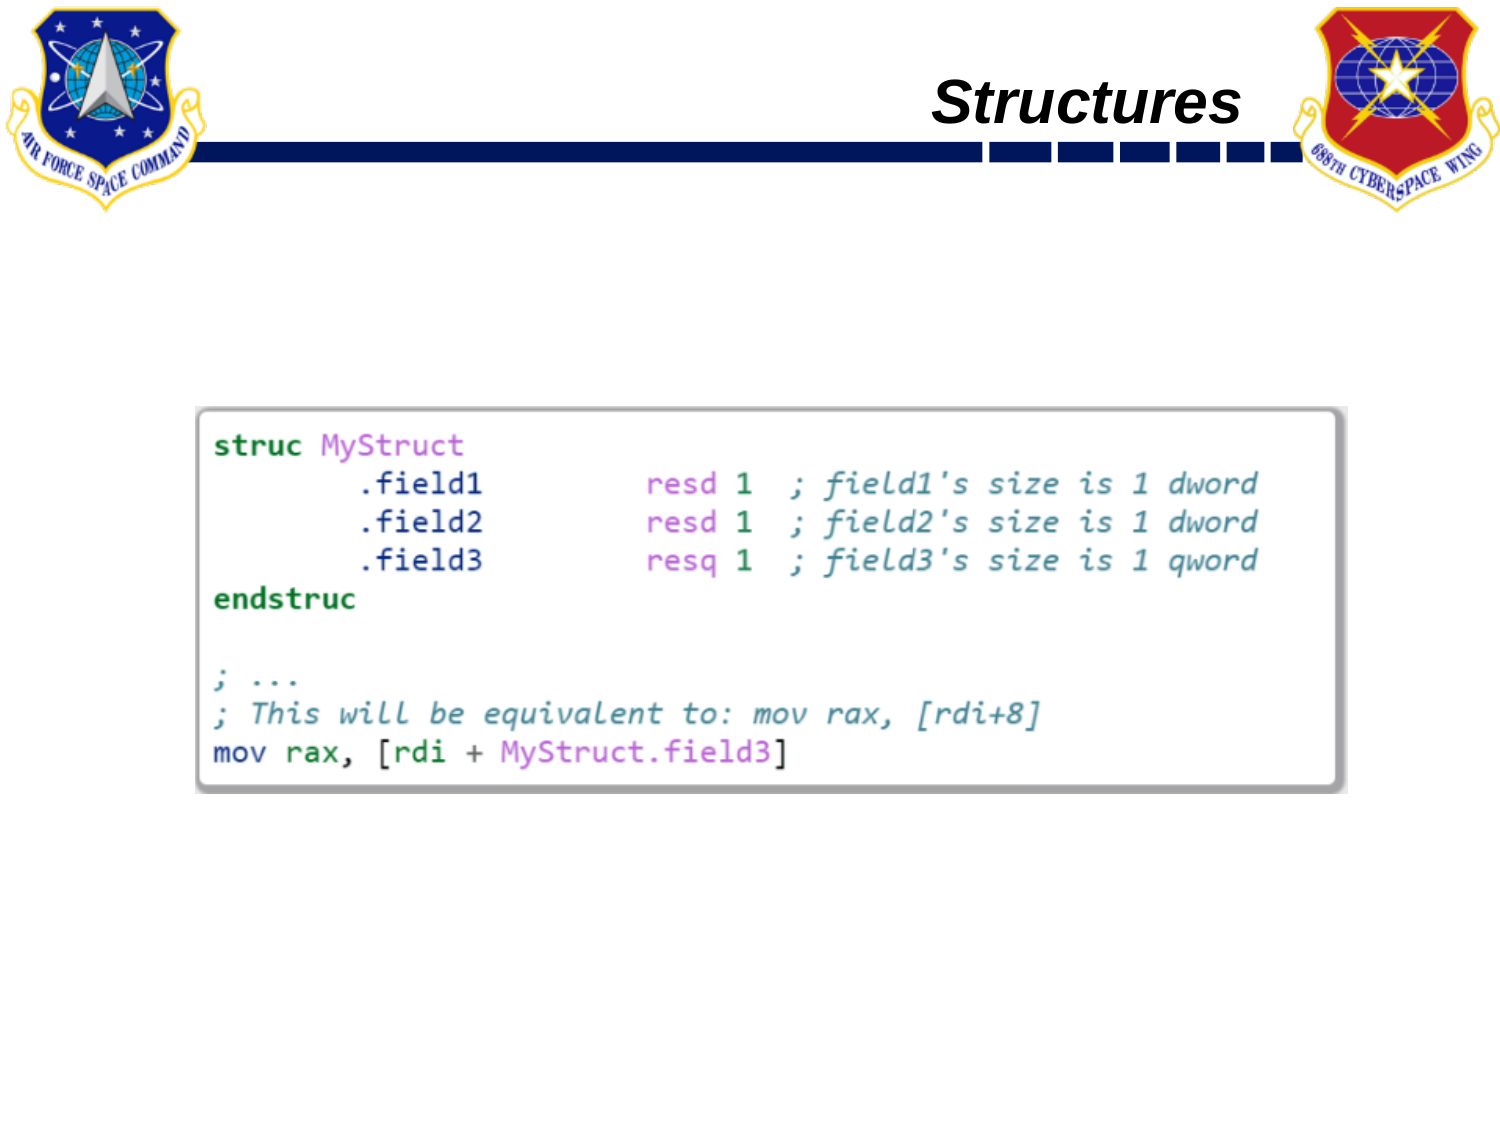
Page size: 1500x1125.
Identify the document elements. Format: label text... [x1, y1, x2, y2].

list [195, 406, 1348, 795]
title Structures [249, 51, 1276, 142]
picture [1293, 7, 1500, 213]
picture [0, 0, 213, 218]
